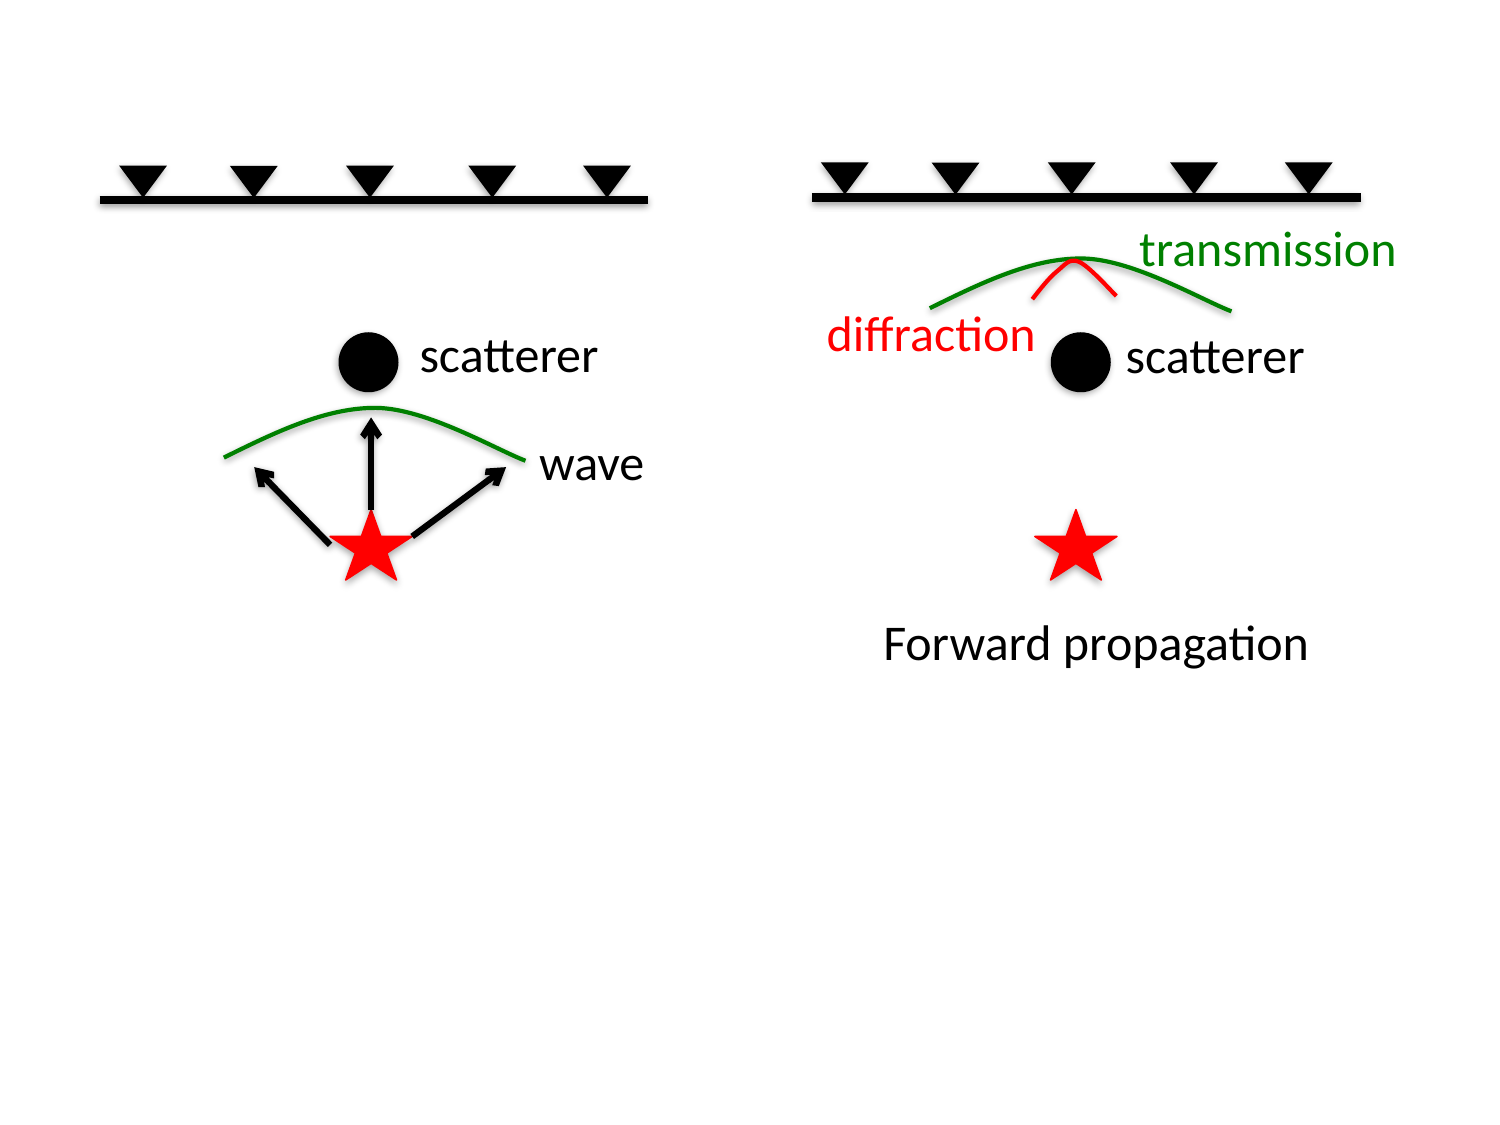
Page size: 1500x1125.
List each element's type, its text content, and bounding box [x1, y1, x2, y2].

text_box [411, 466, 507, 537]
text_box [229, 165, 279, 199]
text_box [1034, 508, 1118, 581]
text_box scatterer [404, 315, 657, 391]
text_box [337, 331, 400, 394]
text_box [820, 161, 870, 196]
text_box [1050, 331, 1110, 394]
text_box [345, 164, 395, 199]
text_box [1033, 258, 1118, 299]
text_box [467, 164, 517, 199]
text_box Forward propagation [868, 602, 1388, 678]
text_box transmission [1124, 209, 1429, 284]
text_box diffraction [811, 294, 1058, 370]
text_box [1284, 161, 1334, 196]
text_box [118, 164, 168, 199]
text_box wave [524, 422, 777, 498]
text_box [1169, 161, 1219, 196]
text_box [954, 256, 1233, 314]
text_box [335, 517, 407, 581]
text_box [253, 466, 331, 537]
text_box scatterer [1110, 316, 1363, 392]
text_box [582, 164, 632, 199]
text_box [1047, 161, 1097, 196]
text_box [930, 161, 981, 196]
text_box [222, 405, 524, 463]
